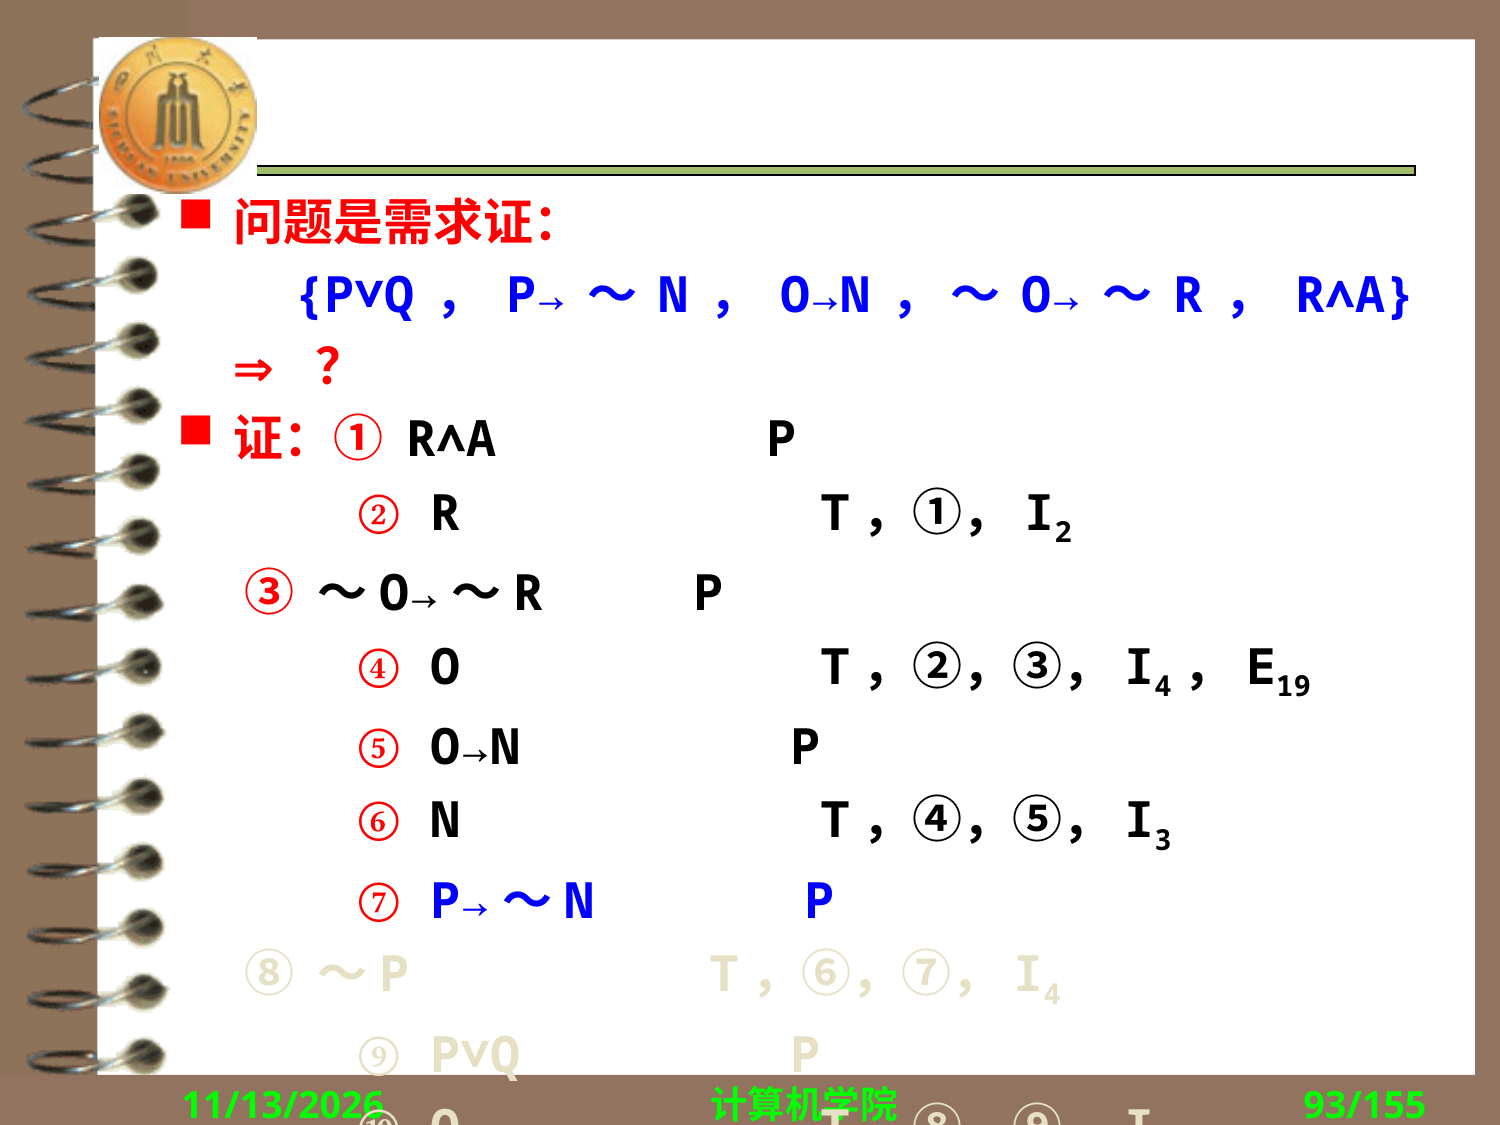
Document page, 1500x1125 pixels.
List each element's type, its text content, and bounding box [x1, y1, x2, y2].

picture [0, 0, 257, 1075]
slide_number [166, 1073, 479, 1100]
slide_number 93/155 [1128, 1073, 1442, 1100]
footer 计算机学院 [479, 1073, 1128, 1100]
list 问题是需求证： {P∨Q，P→～N，O→N，～O→～R，R∧A}  ？ 证：① R∧A P ② R T，①，I2 ③ ～O→～R P ④ O T，②，③，I4，E19 ⑤ O→N P ⑥ N T，④，⑤，I3 ⑦ P→～N P ⑧ ～P T，⑥，⑦，I4 ⑨ P∨Q P ⑩ Q T，⑧，⑨，I5 [171, 172, 1422, 1048]
